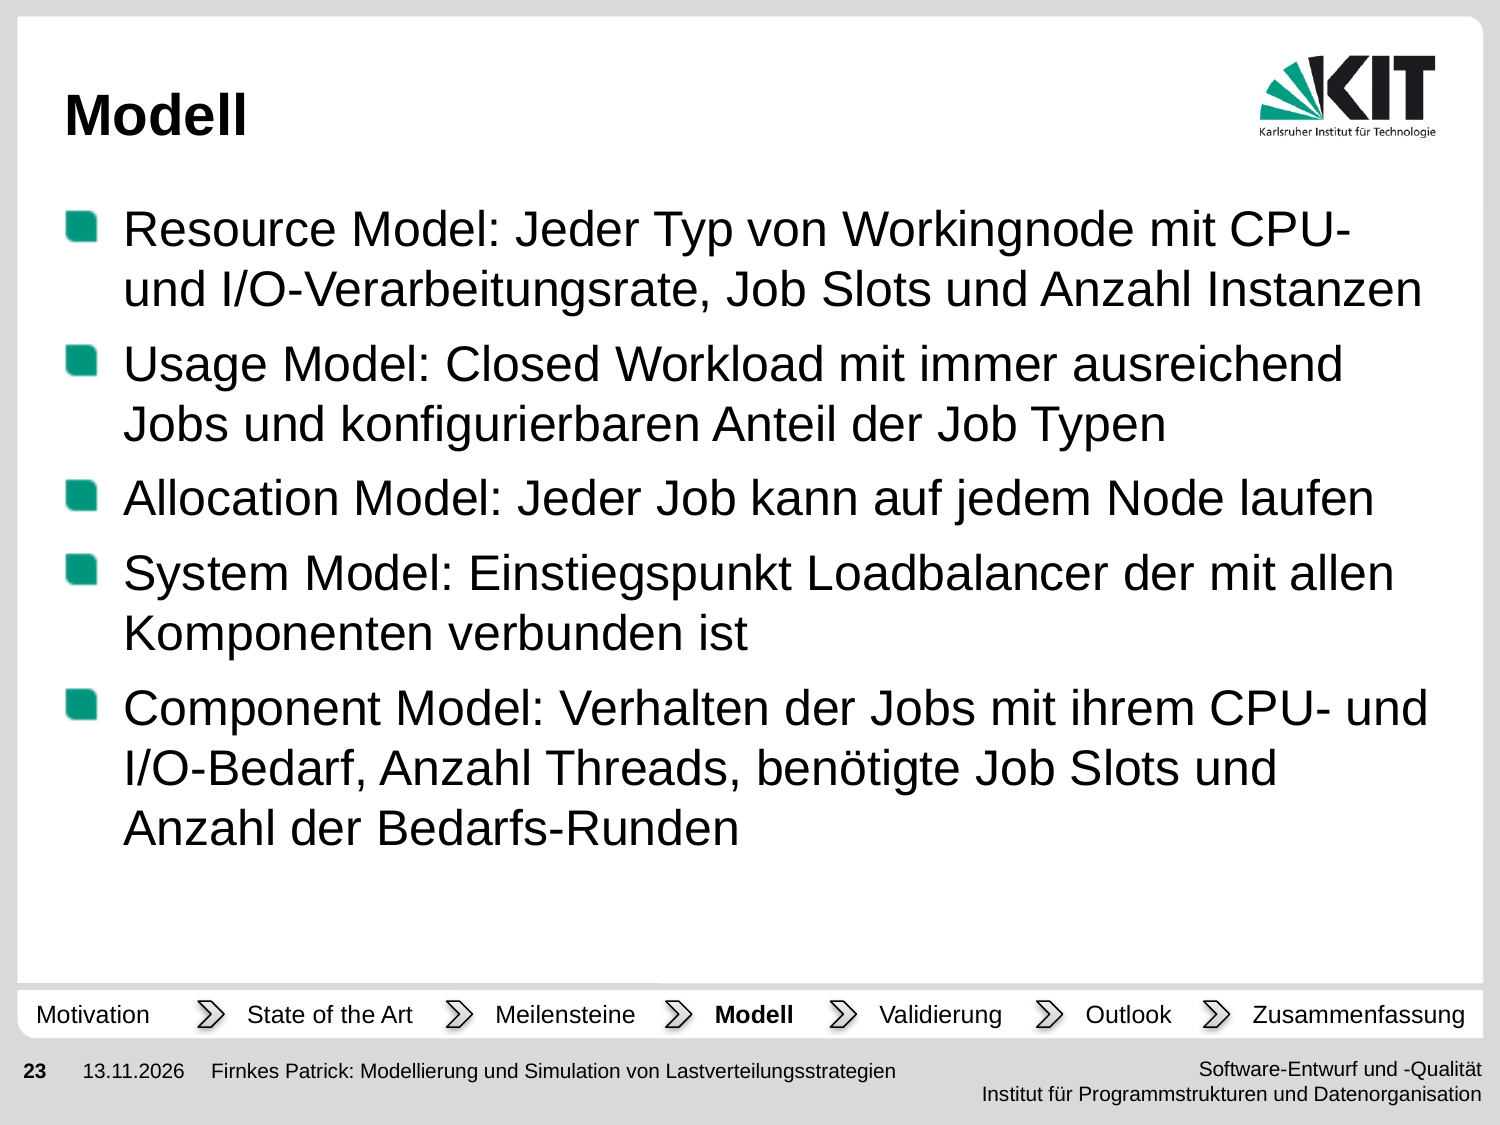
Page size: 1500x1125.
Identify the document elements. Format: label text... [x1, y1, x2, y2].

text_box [5, 986, 1495, 1038]
picture [0, 0, 1500, 1125]
title Modell [63, 54, 1199, 148]
list Resource Model: Jeder Typ von Workingnode mit CPU- und I/O-Verarbeitungsrate, Job Slots und Anzahl Instanzen Usage Model: Closed Workload mit immer ausreichend Jobs und konfigurierbaren Anteil der Job Typen Allocation Model: Jeder Job kann auf jedem Node laufen System Model: Einstiegspunkt Loadbalancer der mit allen Komponenten verbunden ist Component Model: Verhalten der Jobs mit ihrem CPU- und I/O-Bedarf, Anzahl Threads, benötigte Job Slots und Anzahl der Bedarfs-Runden [64, 196, 1436, 976]
footer Firnkes Patrick: Modellierung und Simulation von Lastverteilungsstrategien [210, 1056, 957, 1117]
